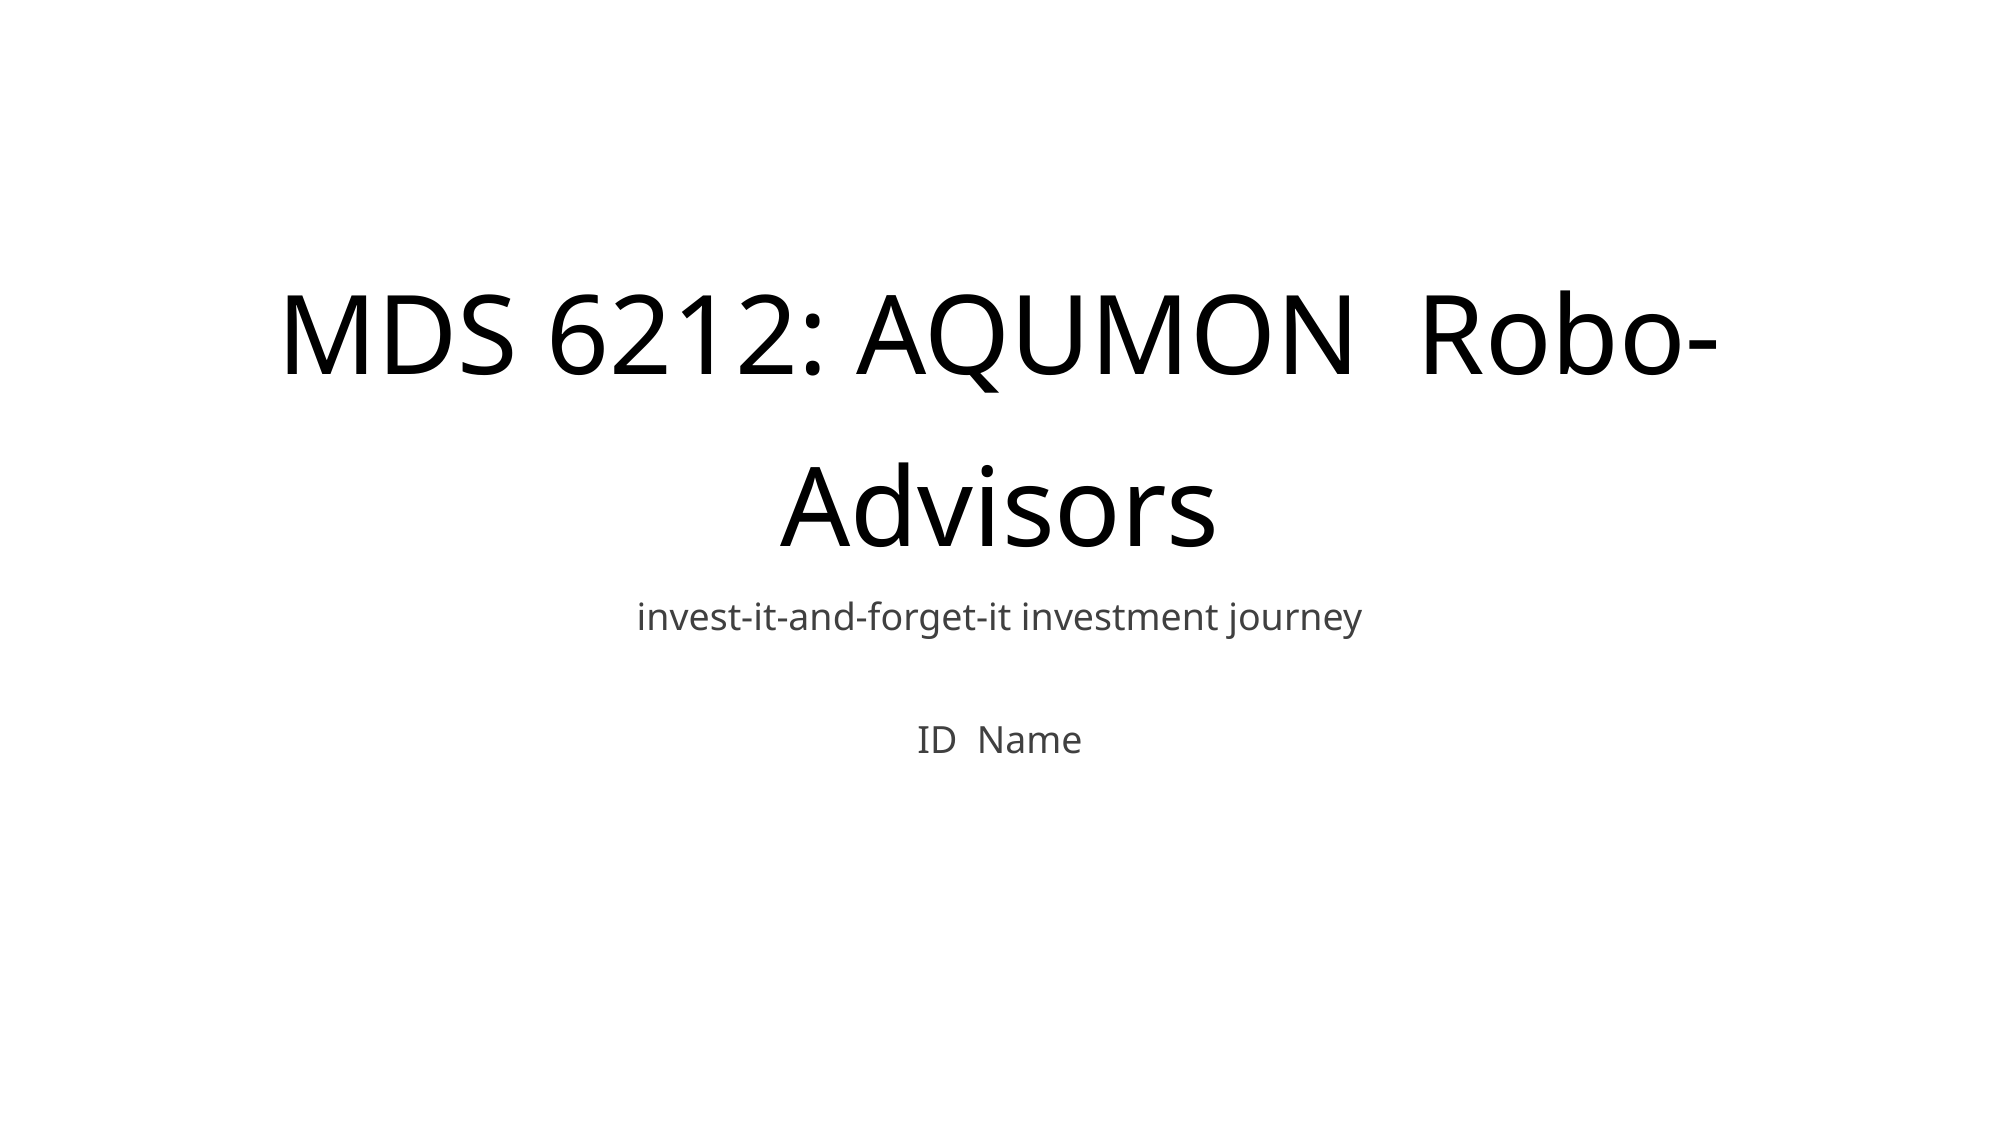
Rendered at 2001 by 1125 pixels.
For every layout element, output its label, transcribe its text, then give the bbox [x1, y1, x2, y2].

subtitle invest-it-and-forget-it investment journey ID Name [249, 590, 1750, 863]
title MDS 6212: AQUMON Robo-Advisors [249, 217, 1750, 576]
